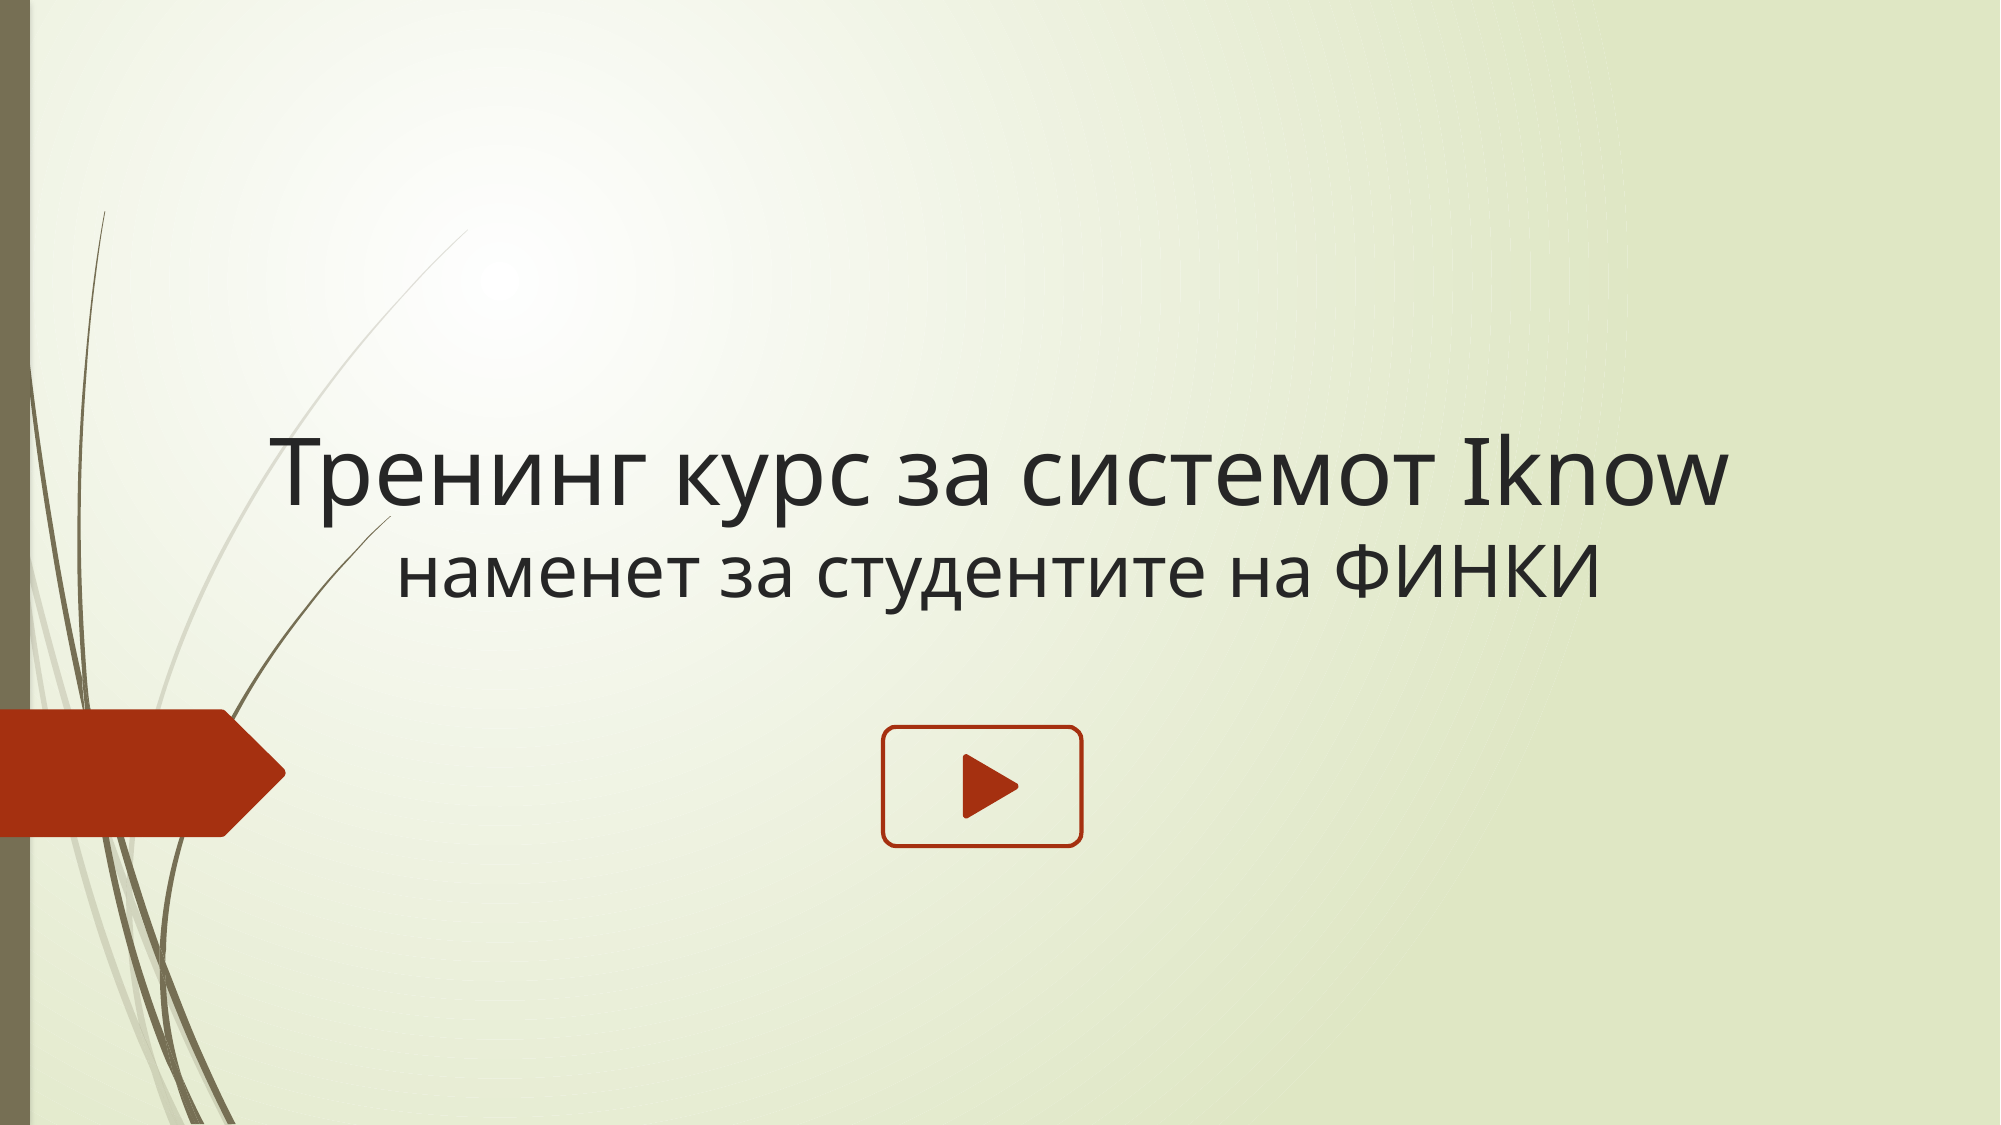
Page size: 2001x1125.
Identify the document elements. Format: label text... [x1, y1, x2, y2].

title Тренинг курс за системот Iknow наменет за студентите на ФИНКИ [118, 163, 1882, 620]
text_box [882, 726, 1082, 847]
